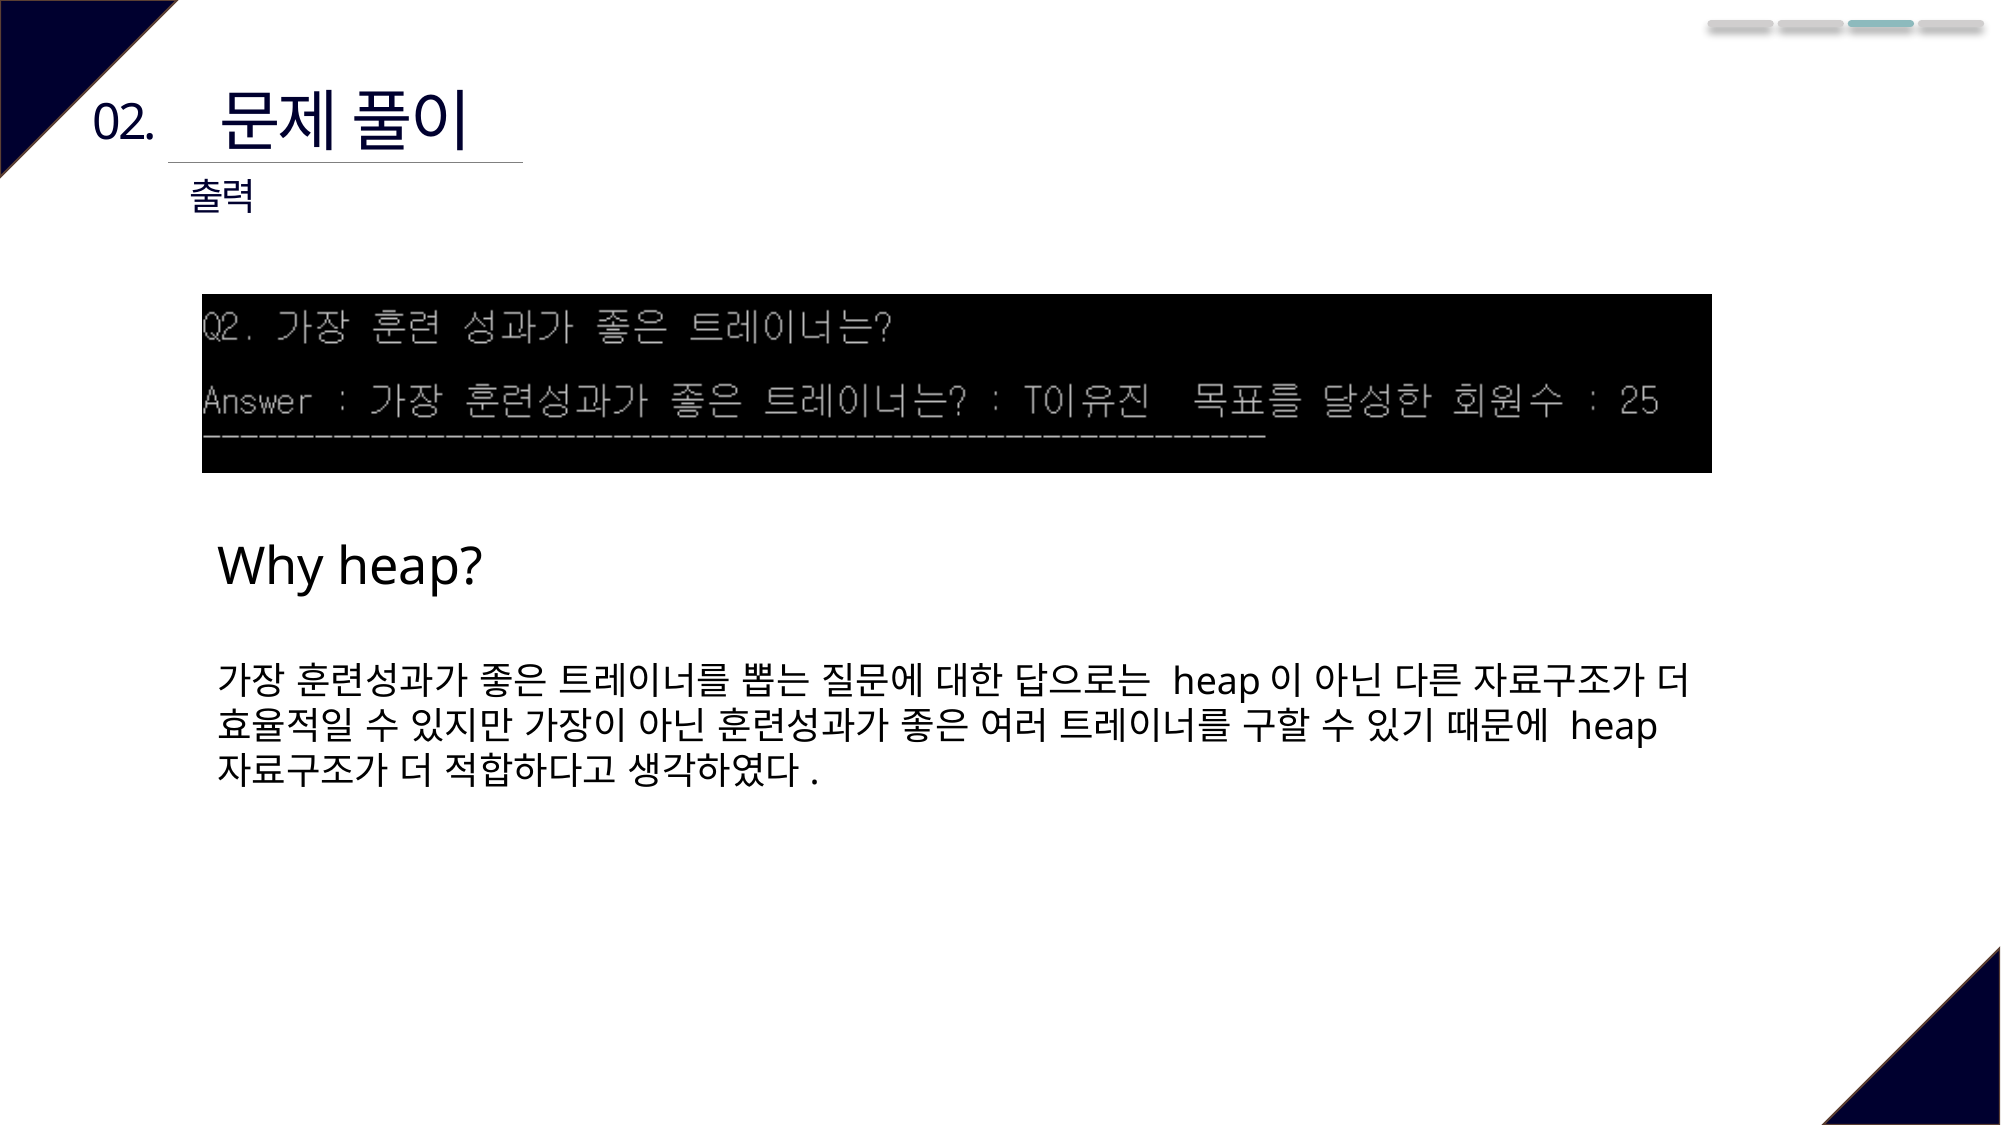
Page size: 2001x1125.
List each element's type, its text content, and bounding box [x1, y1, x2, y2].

text_box 출력 [175, 165, 271, 225]
picture [202, 294, 1712, 474]
text_box Why heap? 가장 훈련성과가 좋은 트레이너를 뽑는 질문에 대한 답으로는 heap이 아닌 다른 자료구조가 더 효율적일 수 있지만 가장이 아닌 훈련성과가 좋은 여러 트레이너를 구할 수 있기 때문에 heap자료구조가 더 적합하다고 생각하였다. [202, 524, 1712, 845]
text_box 02. [78, 81, 172, 157]
text_box 문제 풀이 [204, 71, 487, 162]
text_box 문제 풀이 [204, 163, 487, 167]
